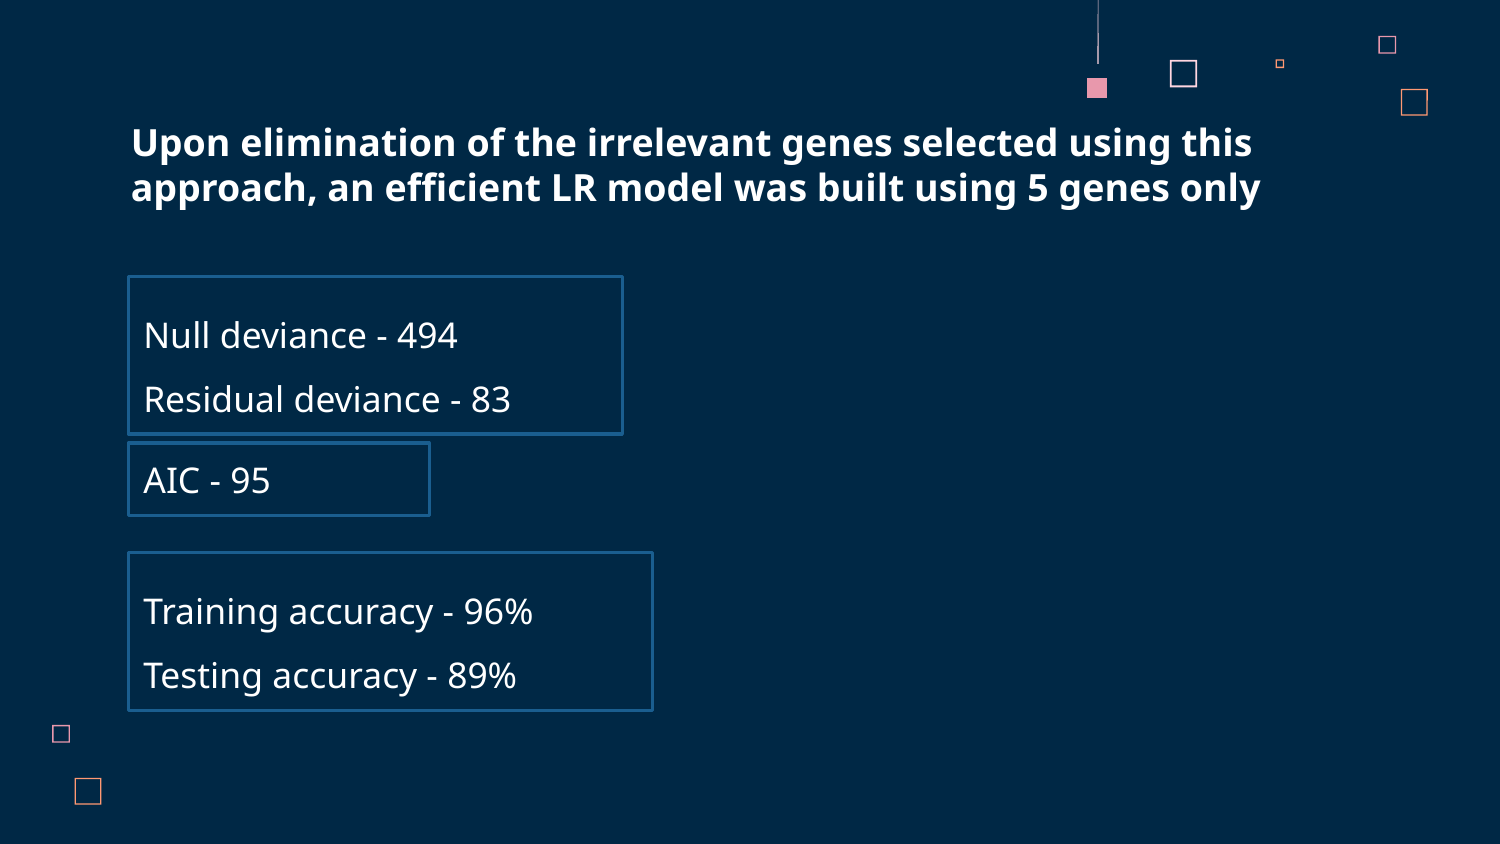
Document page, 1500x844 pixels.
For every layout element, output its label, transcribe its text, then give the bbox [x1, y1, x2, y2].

text_box AIC - 95 [128, 443, 430, 516]
text_box Training accuracy - 96% Testing accuracy - 89% [128, 552, 653, 711]
text_box Upon elimination of the irrelevant genes selected using this approach, an efficient LR model was built using 5 genes only [115, 103, 1281, 224]
text_box Null deviance - 494 Residual deviance - 83 [128, 276, 623, 435]
